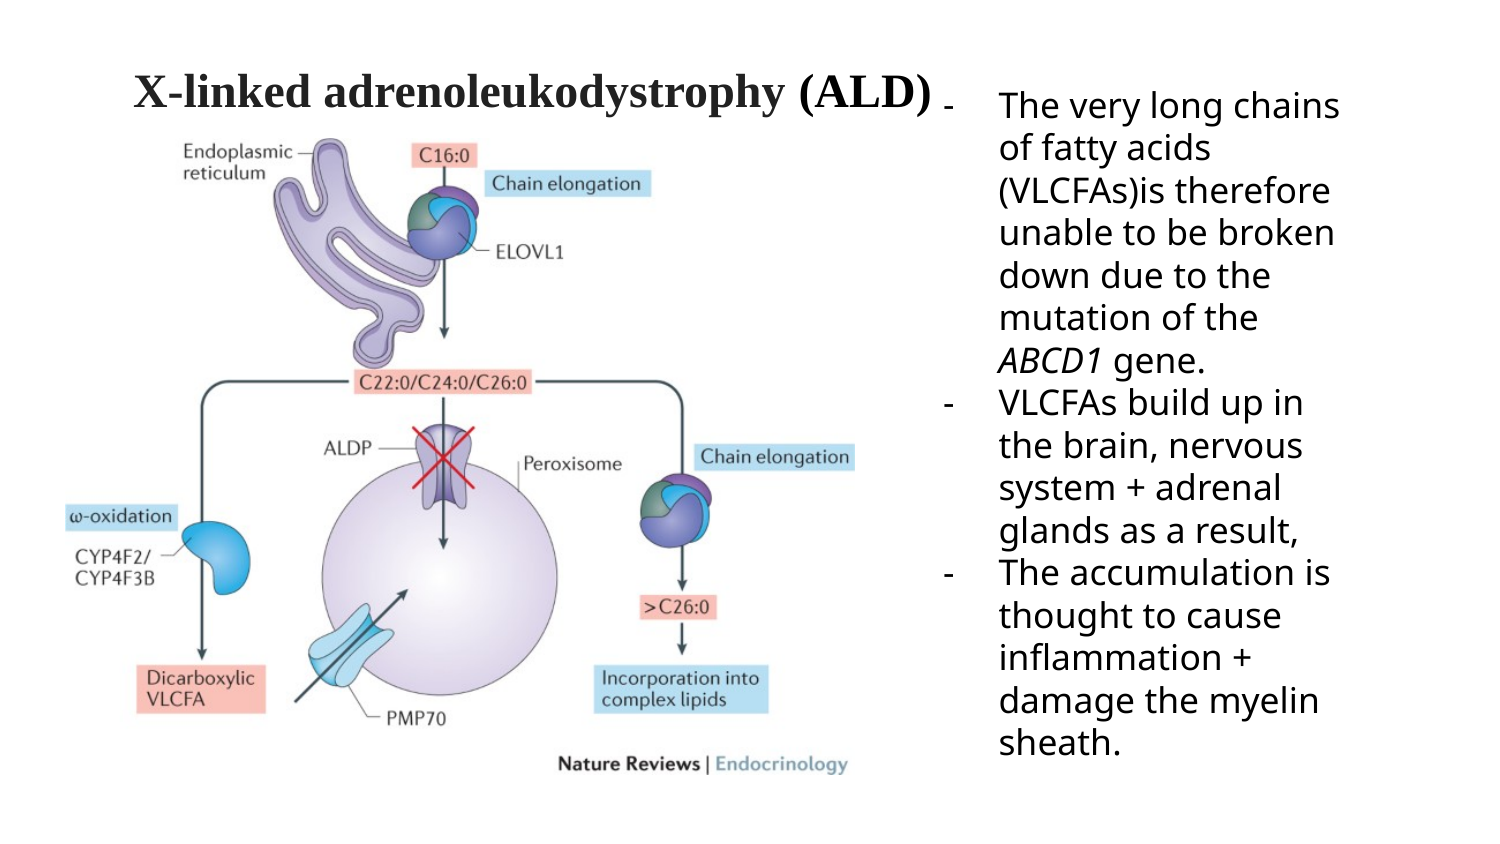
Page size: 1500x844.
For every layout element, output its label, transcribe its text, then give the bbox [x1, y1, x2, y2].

picture [65, 138, 855, 775]
text_box The very long chains of fatty acids (VLCFAs)is therefore unable to be broken down due to the mutation of the ABCD1 gene. VLCFAs build up in the brain, nervous system + adrenal glands as a result, The accumulation is thought to cause inflammation + damage the myelin sheath. [908, 135, 1369, 746]
title X-linked adrenoleukodystrophy (ALD) [118, 42, 1382, 135]
